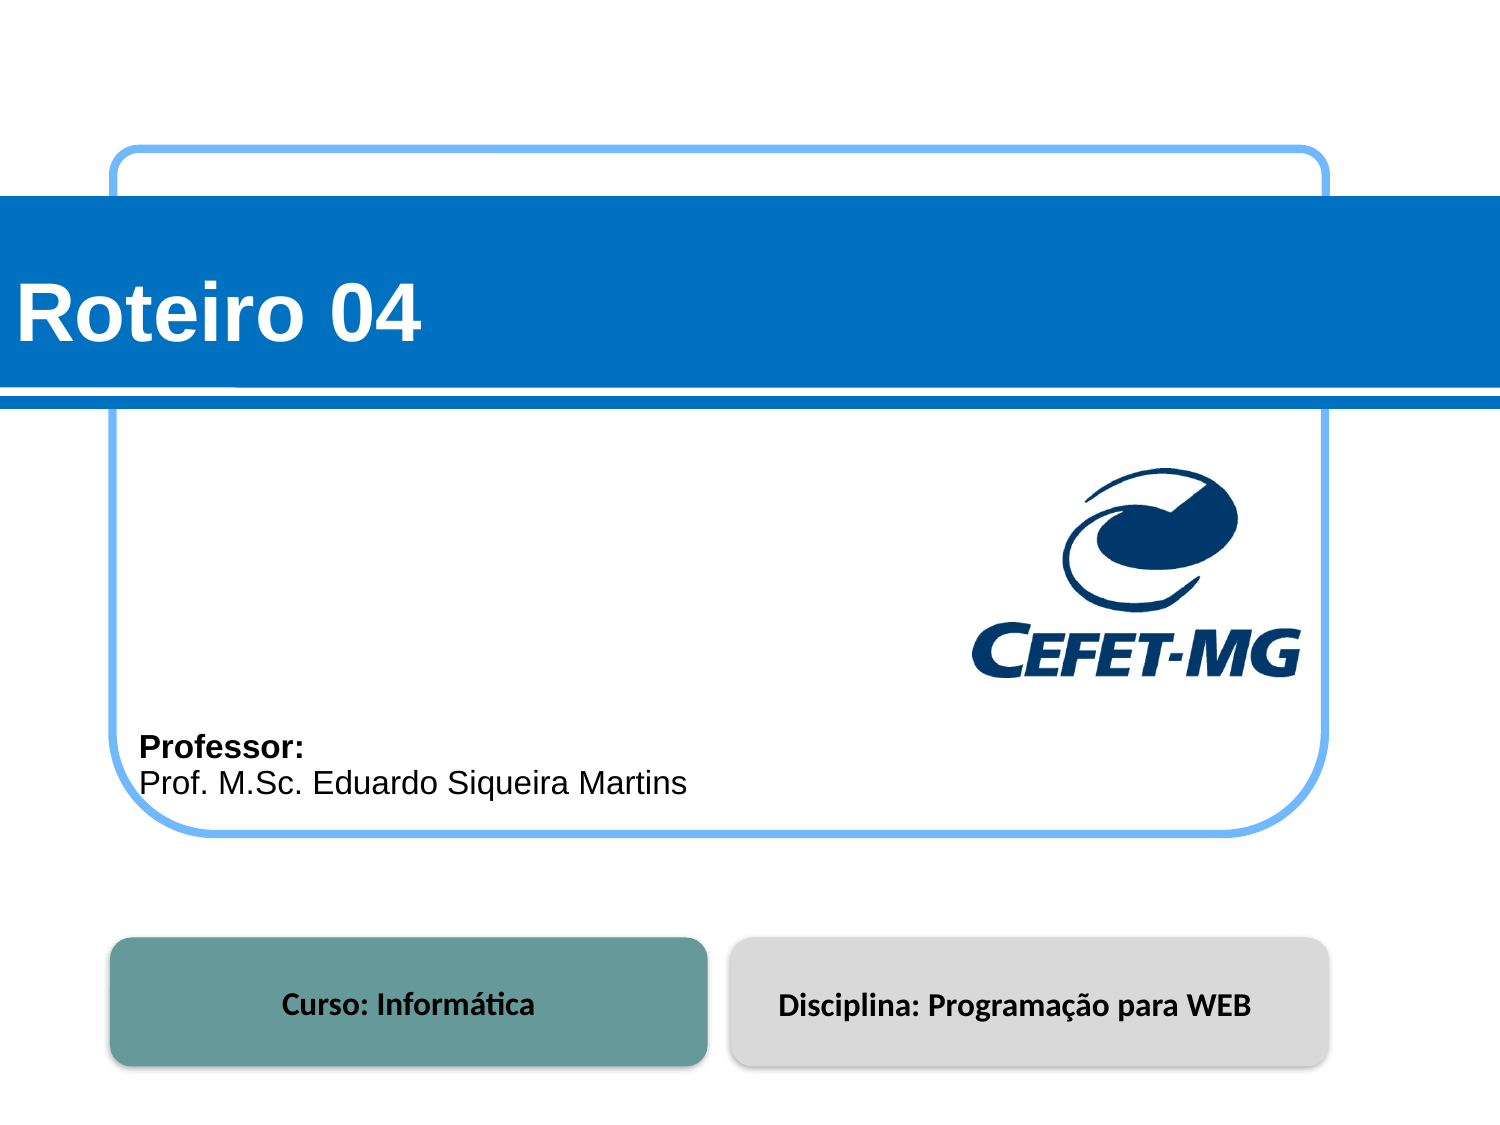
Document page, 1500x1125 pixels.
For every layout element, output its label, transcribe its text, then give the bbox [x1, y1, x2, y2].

text_box Curso: Informática [110, 975, 708, 1030]
text_box [109, 986, 708, 1067]
text_box [110, 937, 708, 975]
title Roteiro 04 [0, 203, 1500, 469]
text_box Professor: Prof. M.Sc. Eduardo Siqueira Martins [123, 538, 1282, 858]
picture [972, 468, 1301, 679]
text_box [731, 937, 1329, 1067]
text_box Disciplina: Programação para WEB [714, 975, 1324, 1031]
